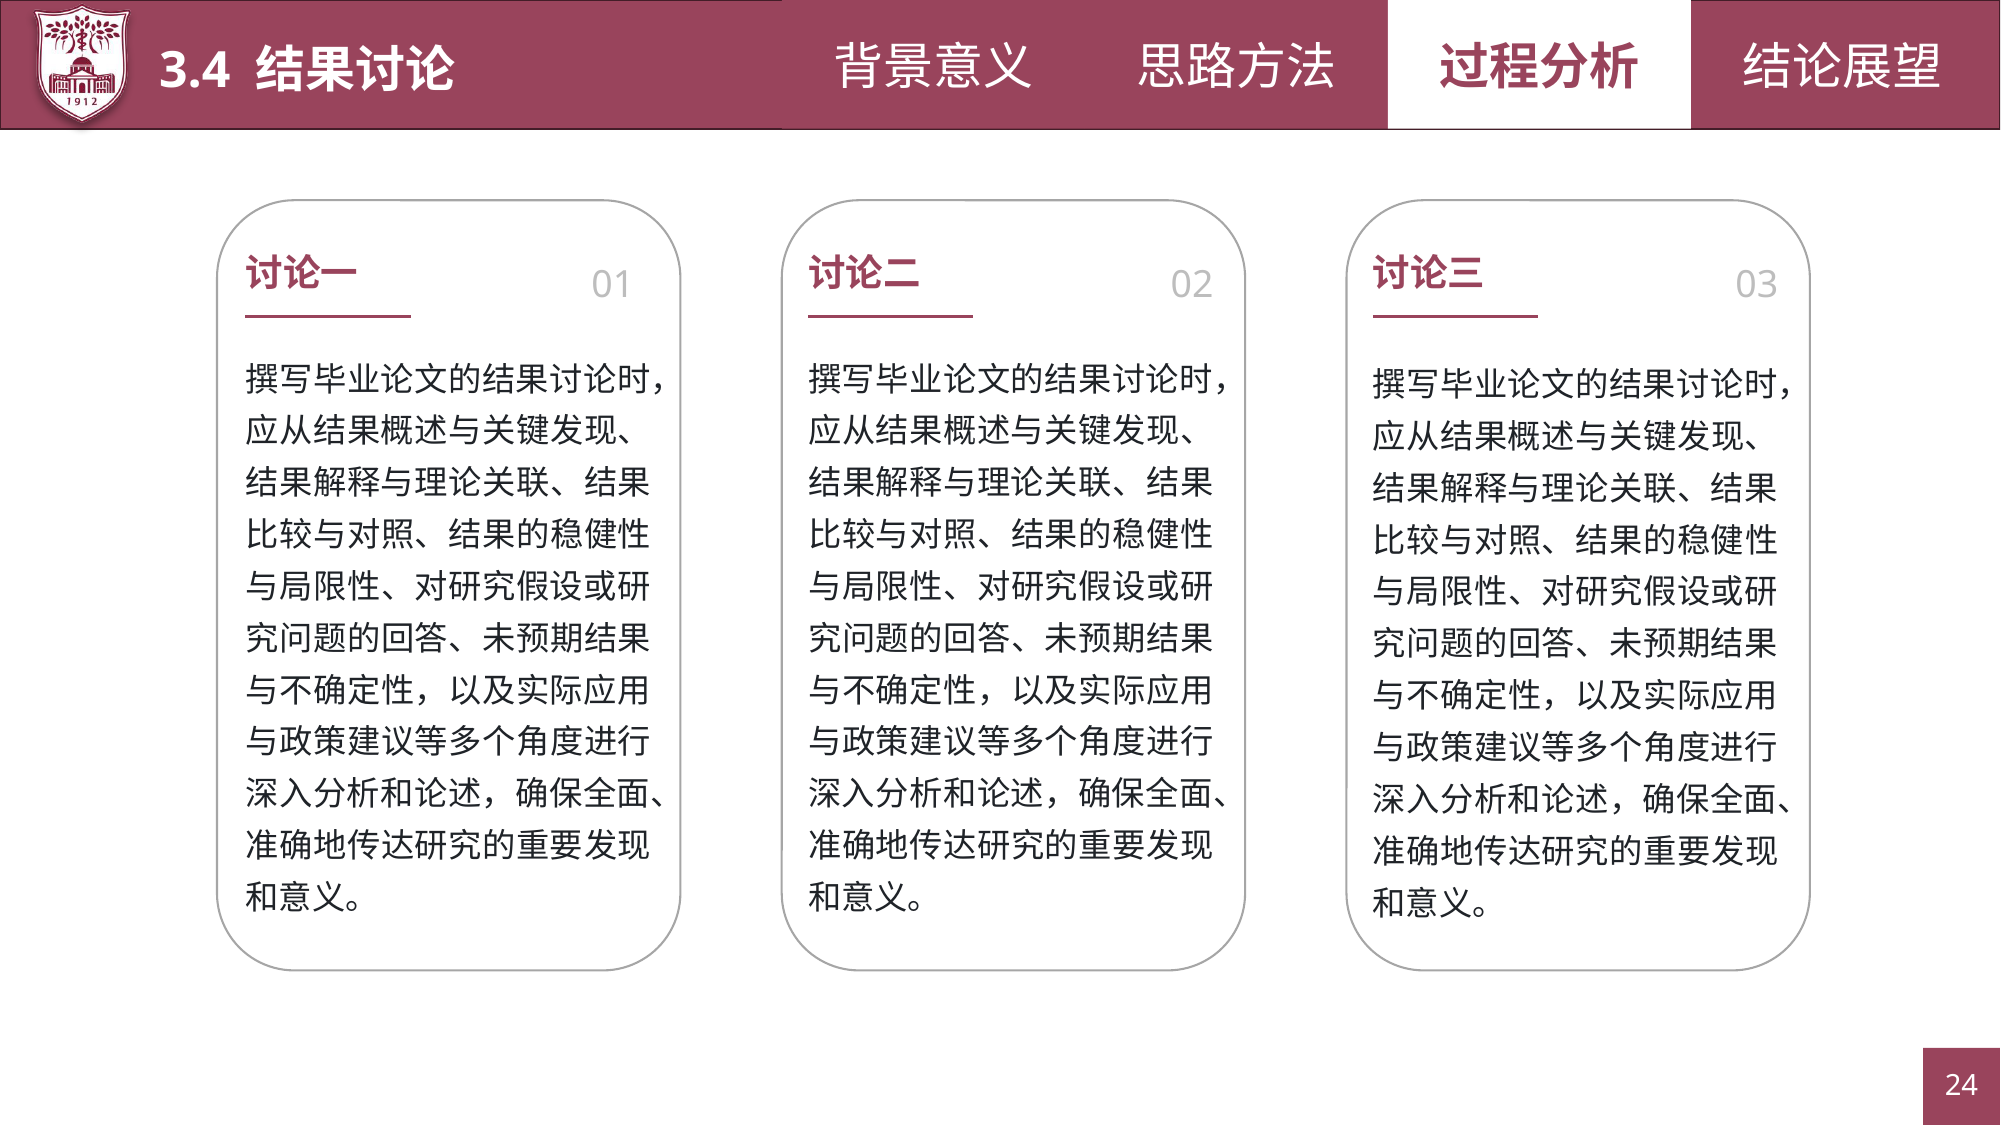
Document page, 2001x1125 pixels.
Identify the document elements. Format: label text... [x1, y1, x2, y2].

text_box 思路方法 [1084, 0, 1387, 130]
text_box 结论展望 [1690, 0, 1995, 130]
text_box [808, 249, 1214, 919]
picture [33, 3, 133, 123]
text_box 过程分析 [1387, 0, 1690, 130]
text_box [1372, 249, 1779, 925]
text_box [1345, 199, 1811, 972]
text_box 背景意义 [781, 0, 1084, 130]
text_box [245, 249, 652, 919]
text_box [780, 199, 1247, 972]
text_box [215, 199, 682, 972]
text_box 3.4 结果讨论 [144, 30, 471, 105]
